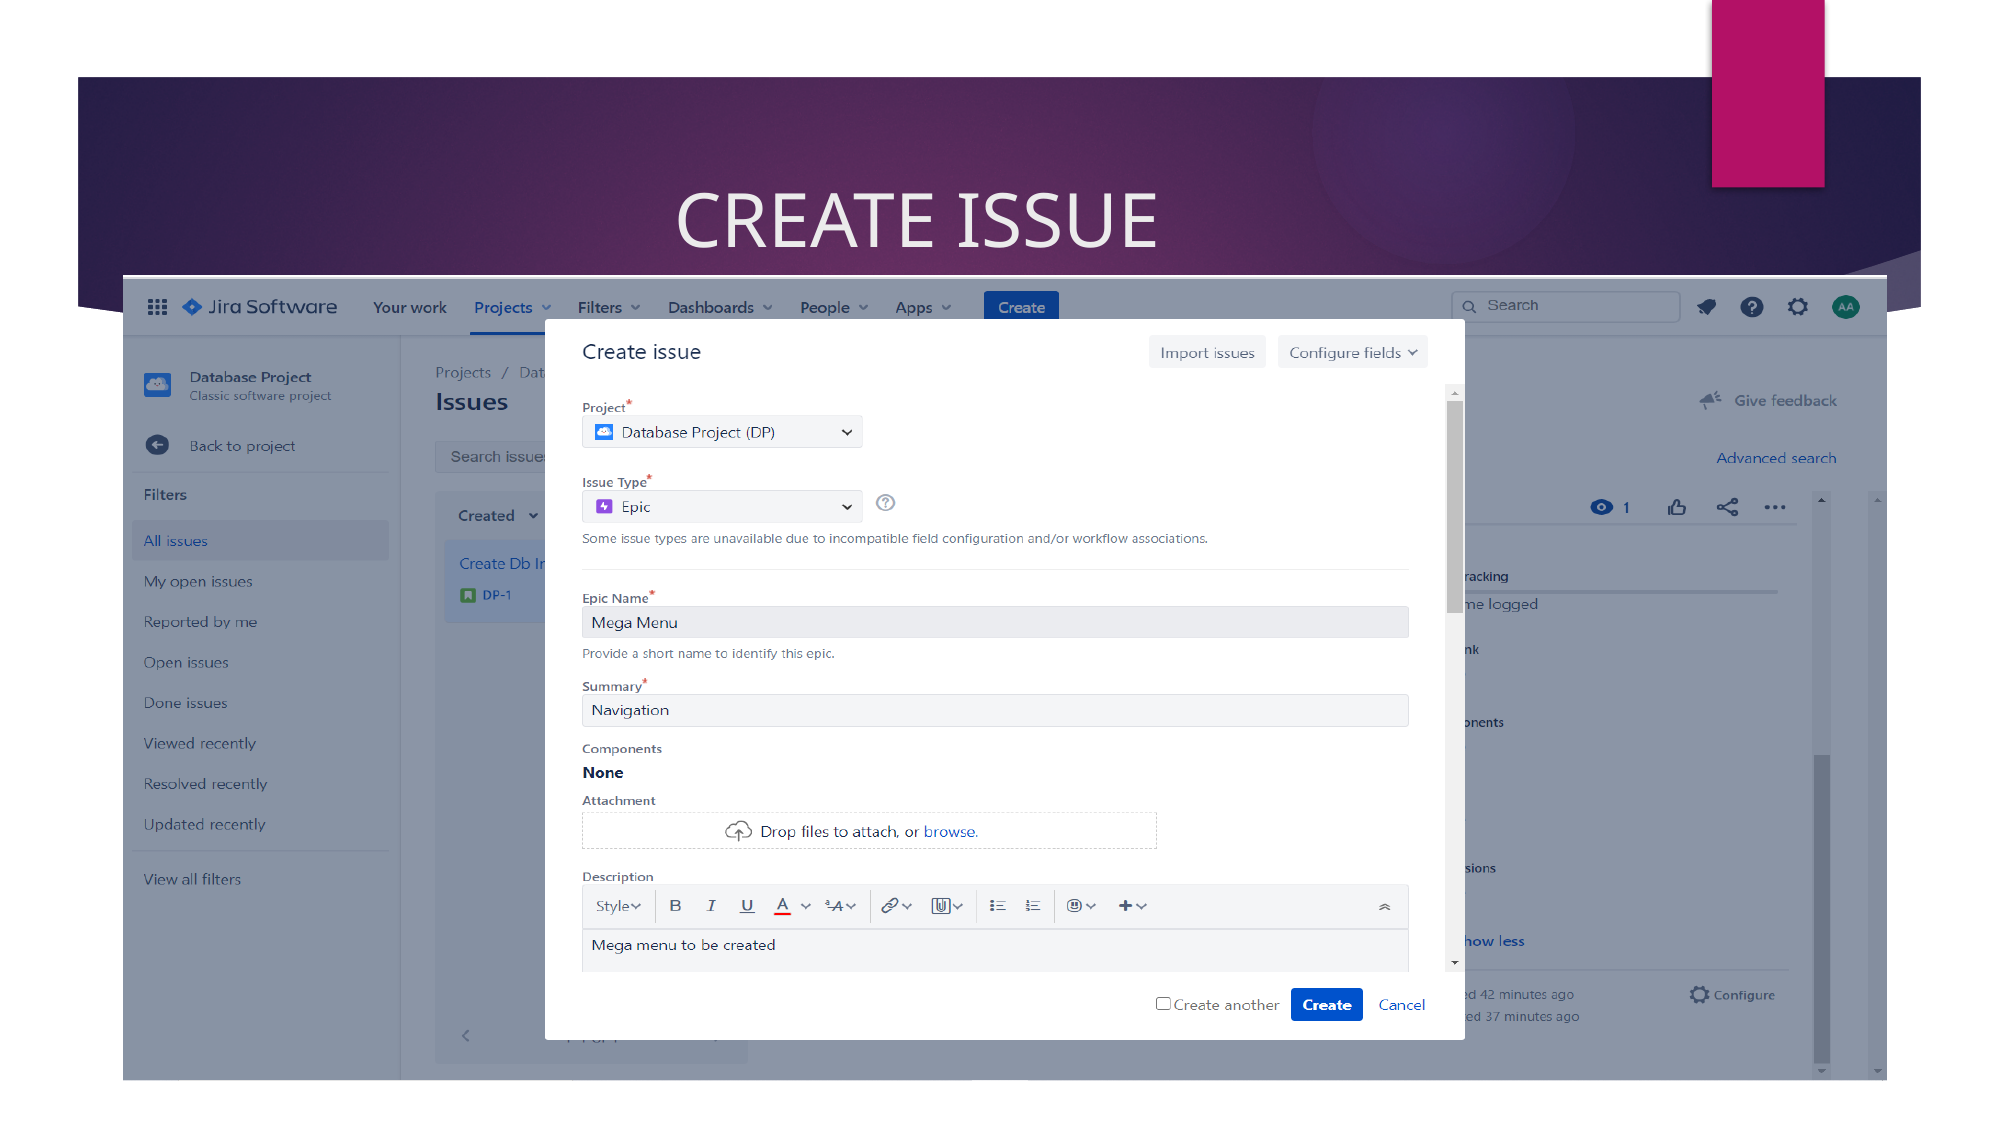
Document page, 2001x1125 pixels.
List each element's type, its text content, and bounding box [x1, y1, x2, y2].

picture [123, 275, 1887, 1082]
title CREATE ISSUE [189, 159, 1627, 274]
